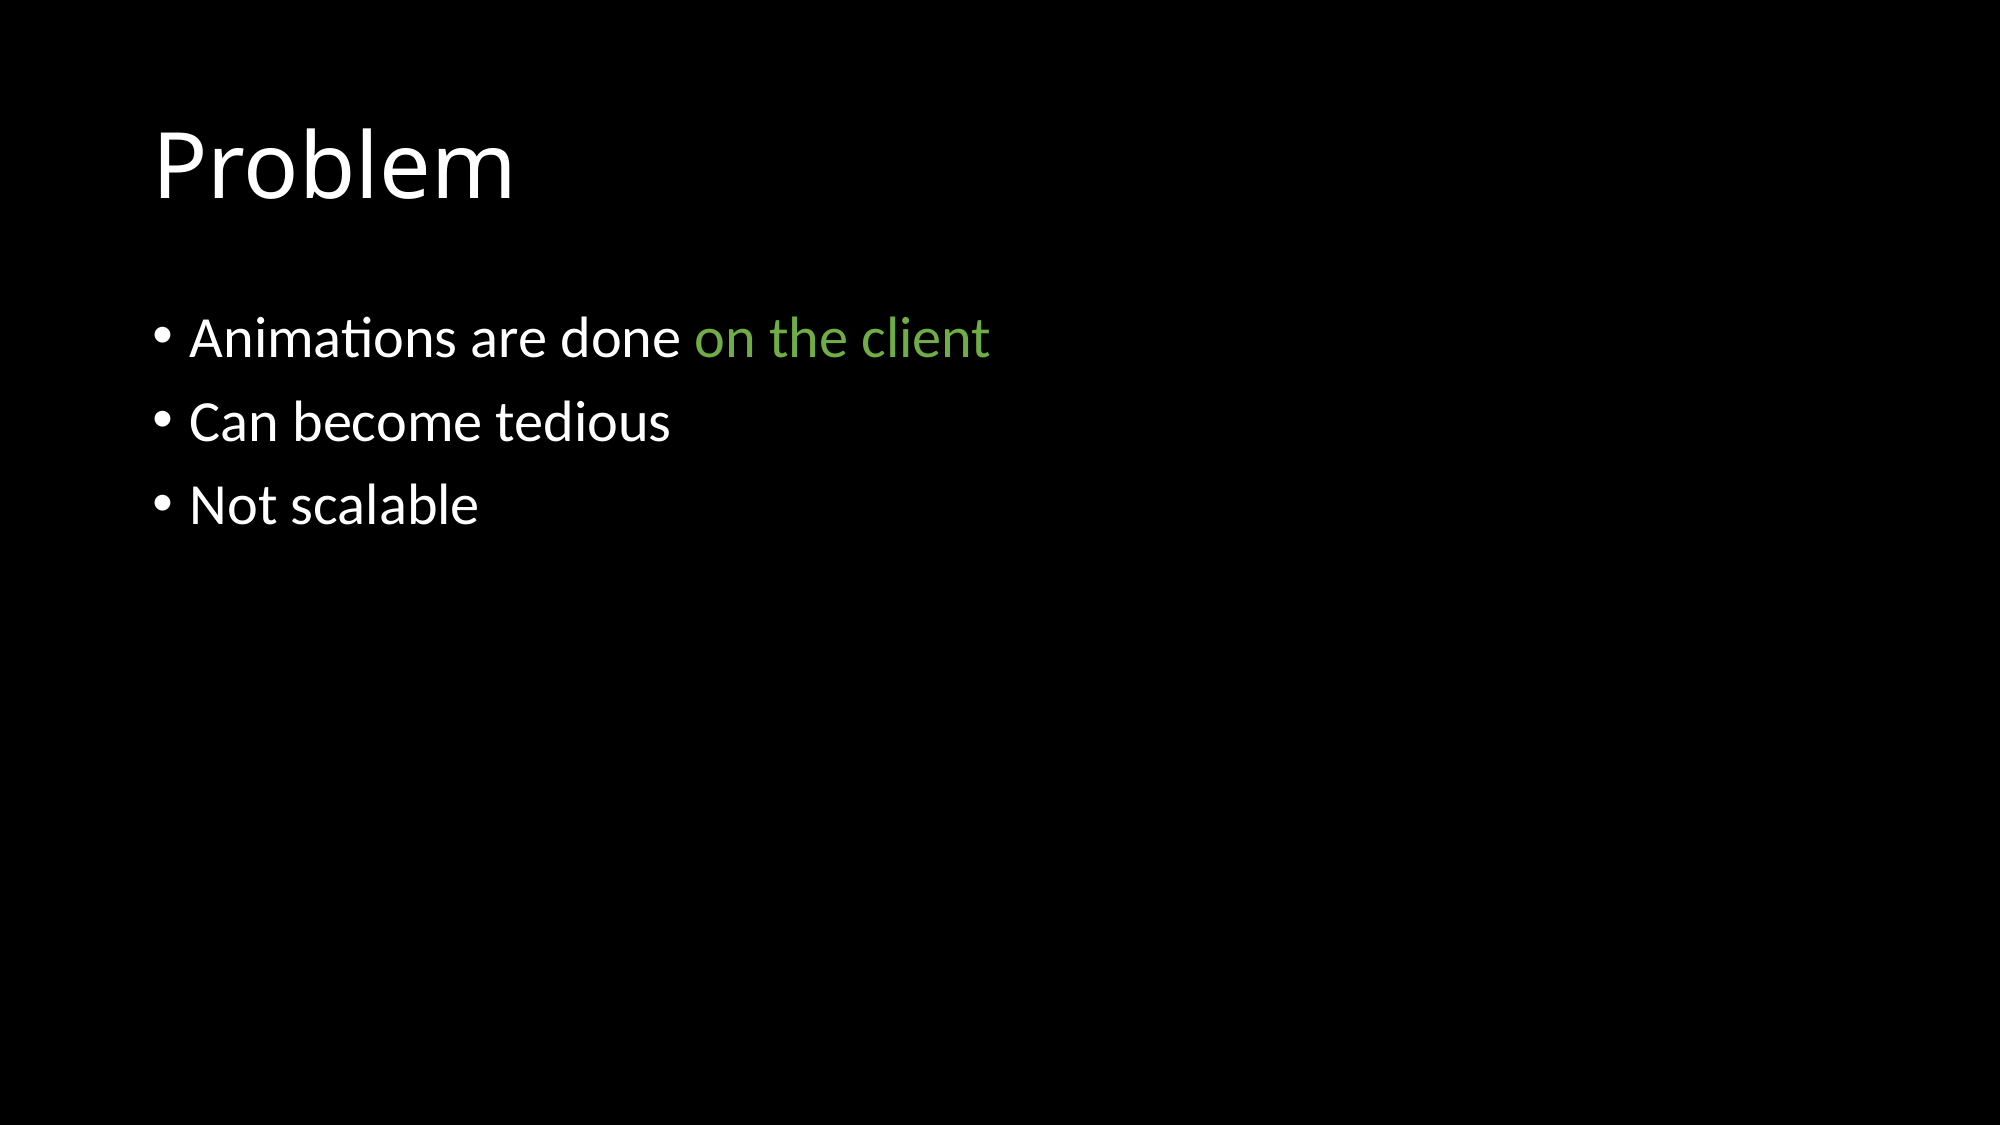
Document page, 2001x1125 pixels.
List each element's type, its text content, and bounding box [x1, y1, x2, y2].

list Animations are done on the client Can become tedious Not scalable [137, 299, 1863, 1014]
title Problem [137, 59, 1863, 278]
